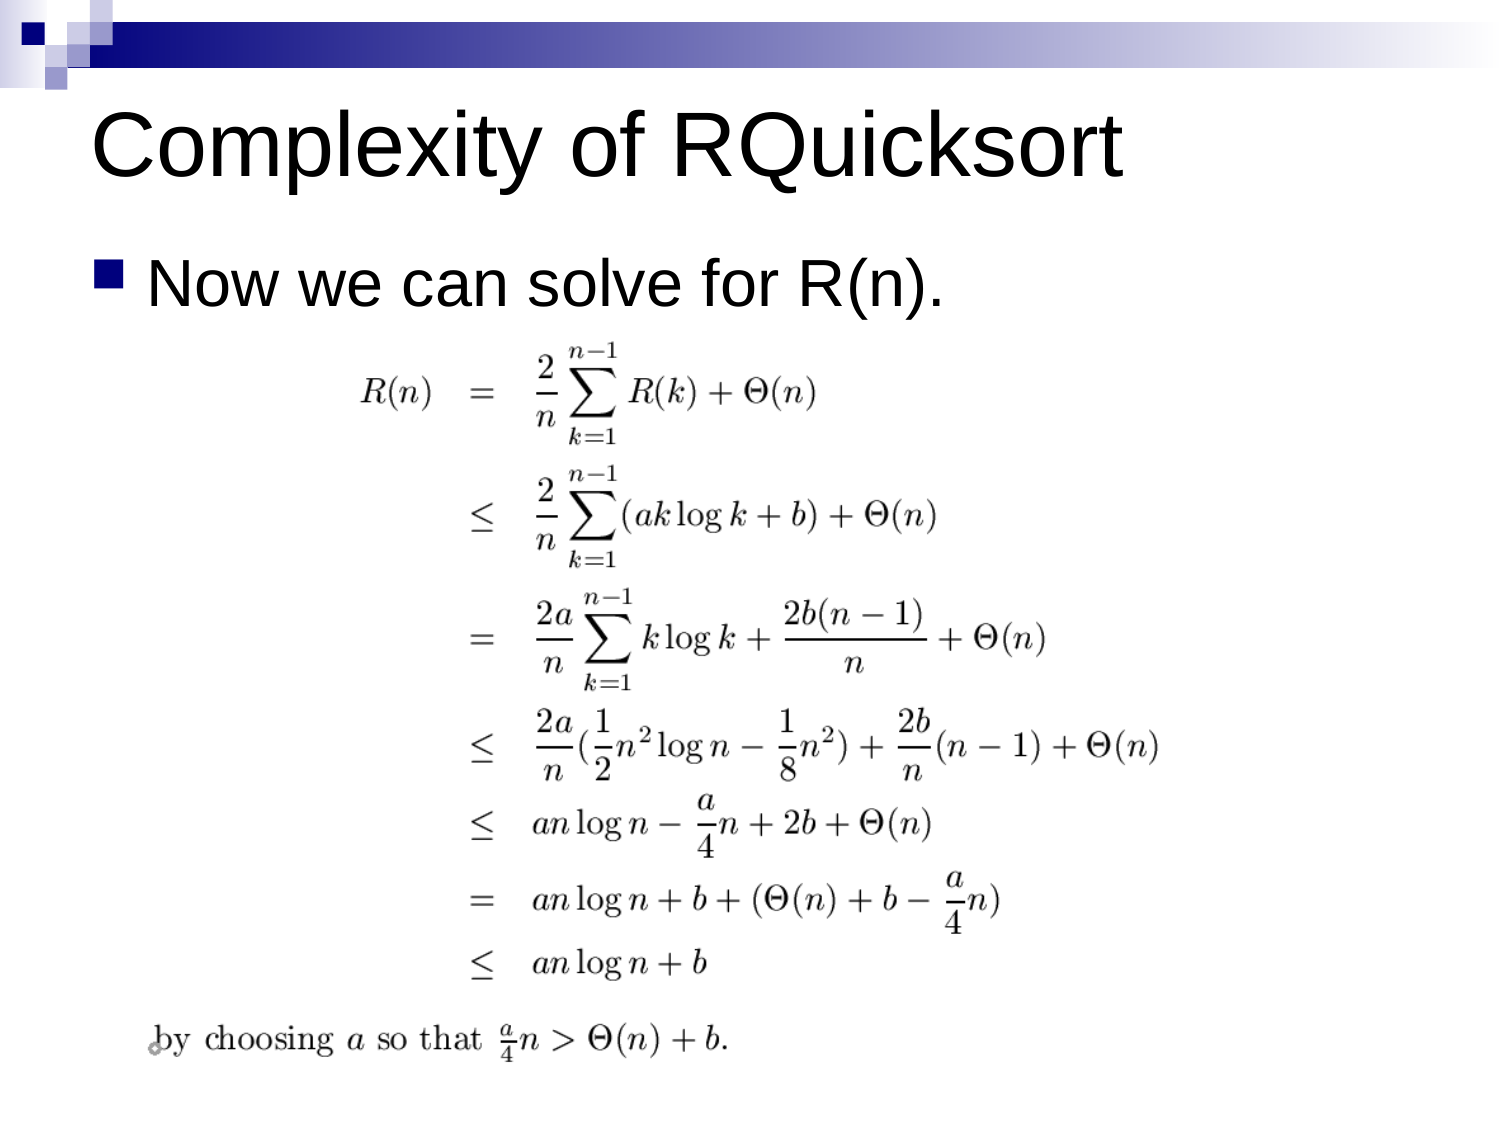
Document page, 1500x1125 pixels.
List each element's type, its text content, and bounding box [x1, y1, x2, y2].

picture [110, 325, 1181, 1076]
title Complexity of RQuicksort [75, 75, 1425, 205]
list Now we can solve for R(n). [75, 232, 1425, 367]
